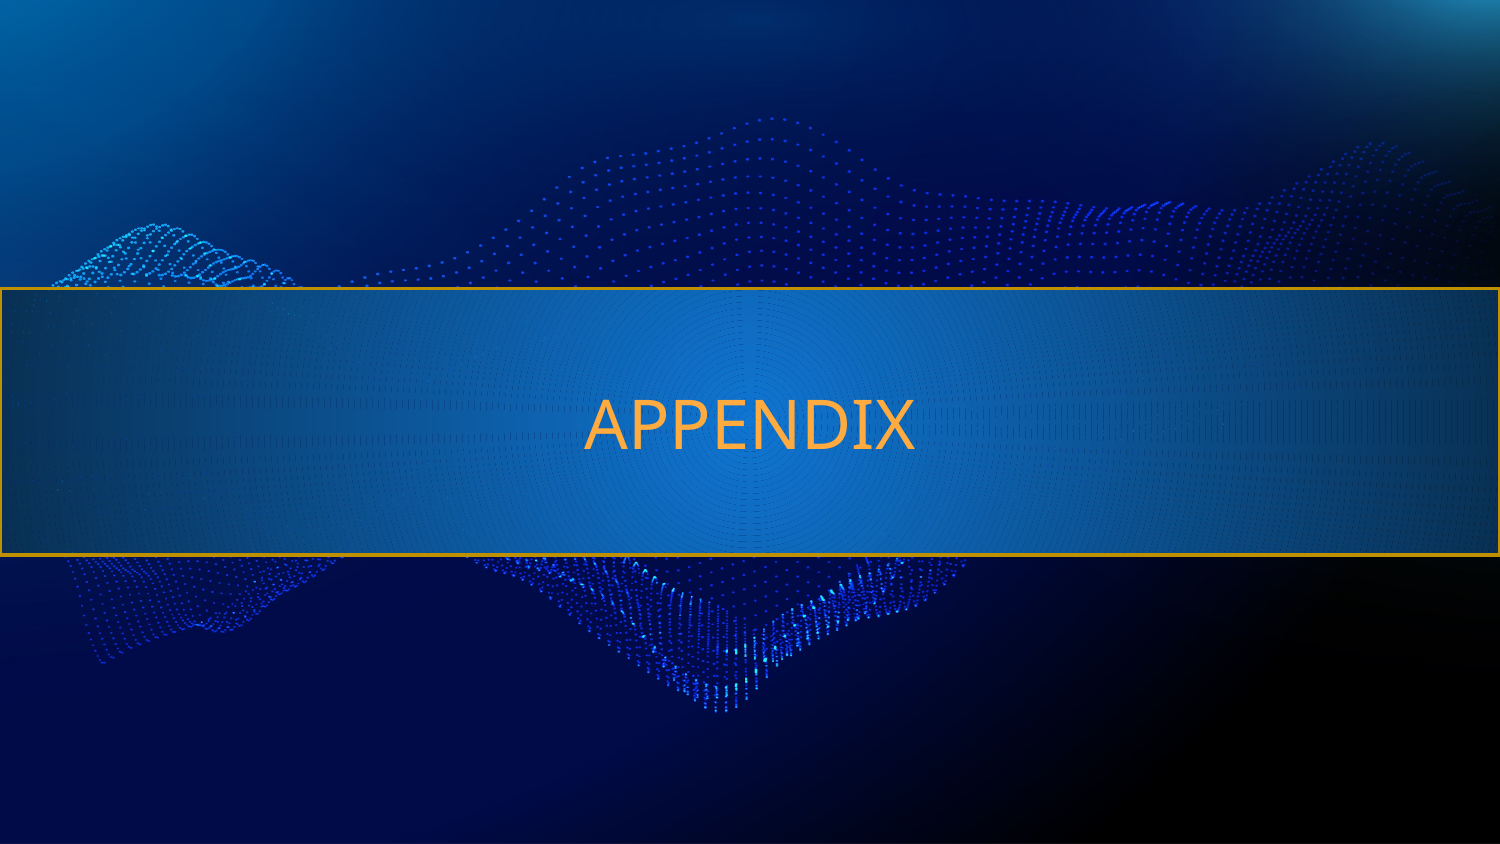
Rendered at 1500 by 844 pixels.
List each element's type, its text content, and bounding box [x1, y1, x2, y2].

picture [0, 0, 1500, 288]
text_box APPENDIX [0, 288, 1500, 556]
picture [0, 556, 1500, 844]
